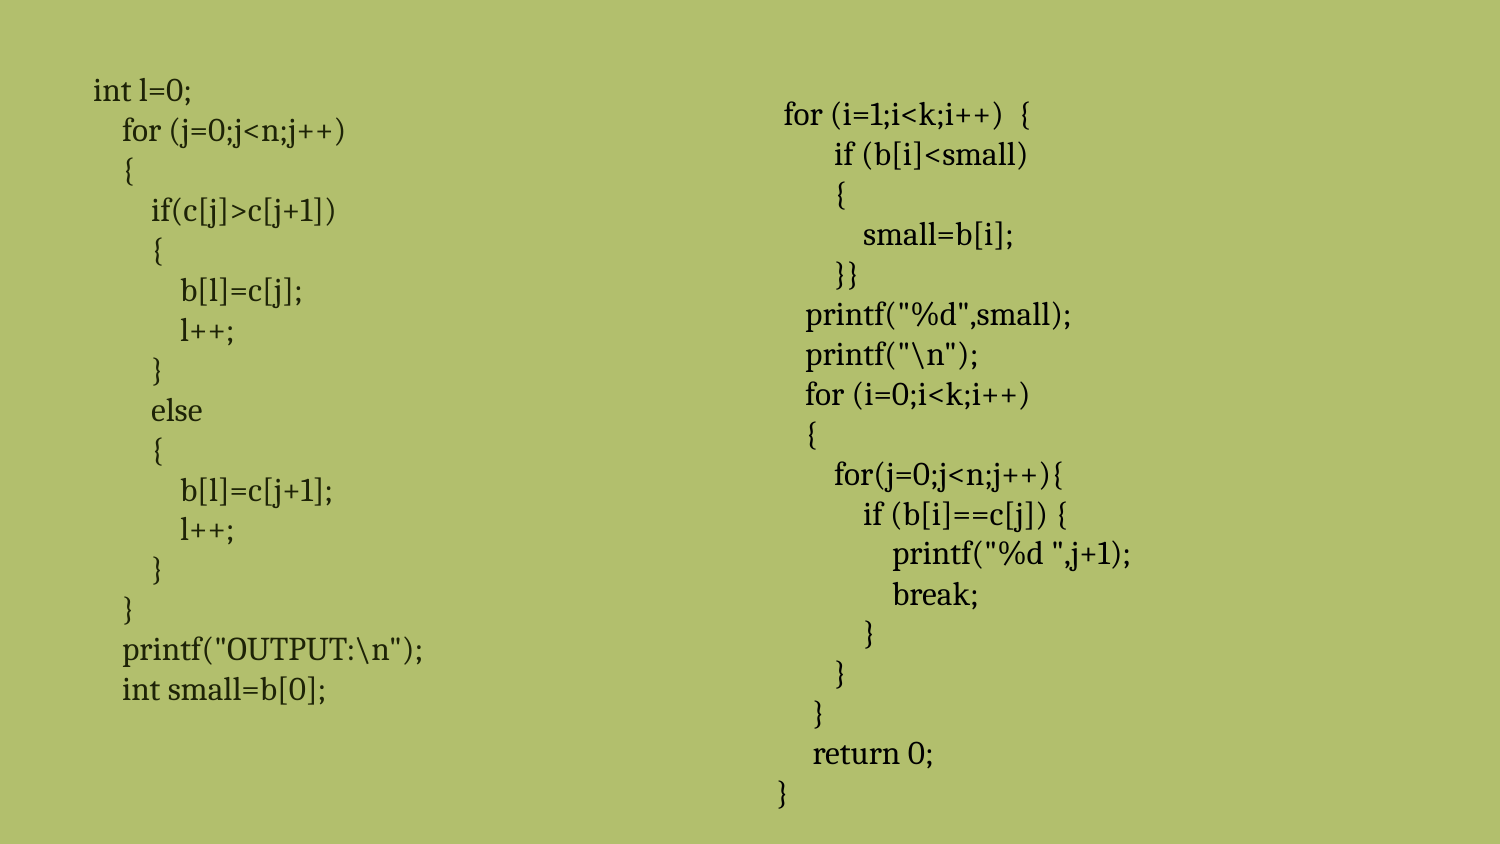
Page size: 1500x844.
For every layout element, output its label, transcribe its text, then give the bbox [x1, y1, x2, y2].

title int l=0; for (j=0;j<n;j++) { if(c[j]>c[j+1]) { b[l]=c[j]; l++; } else { b[l]=c[j+1]; l++; } } printf("OUTPUT:\n"); int small=b[0]; [55, 21, 472, 794]
text_box for (i=1;i<k;i++) { if (b[i]<small) { small=b[i]; }} printf("%d",small); printf("\n"); for (i=0;i<k;i++) { for(j=0;j<n;j++){ if (b[i]==c[j]) { printf("%d ",j+1); break; } } } return 0; } [761, 85, 1316, 819]
